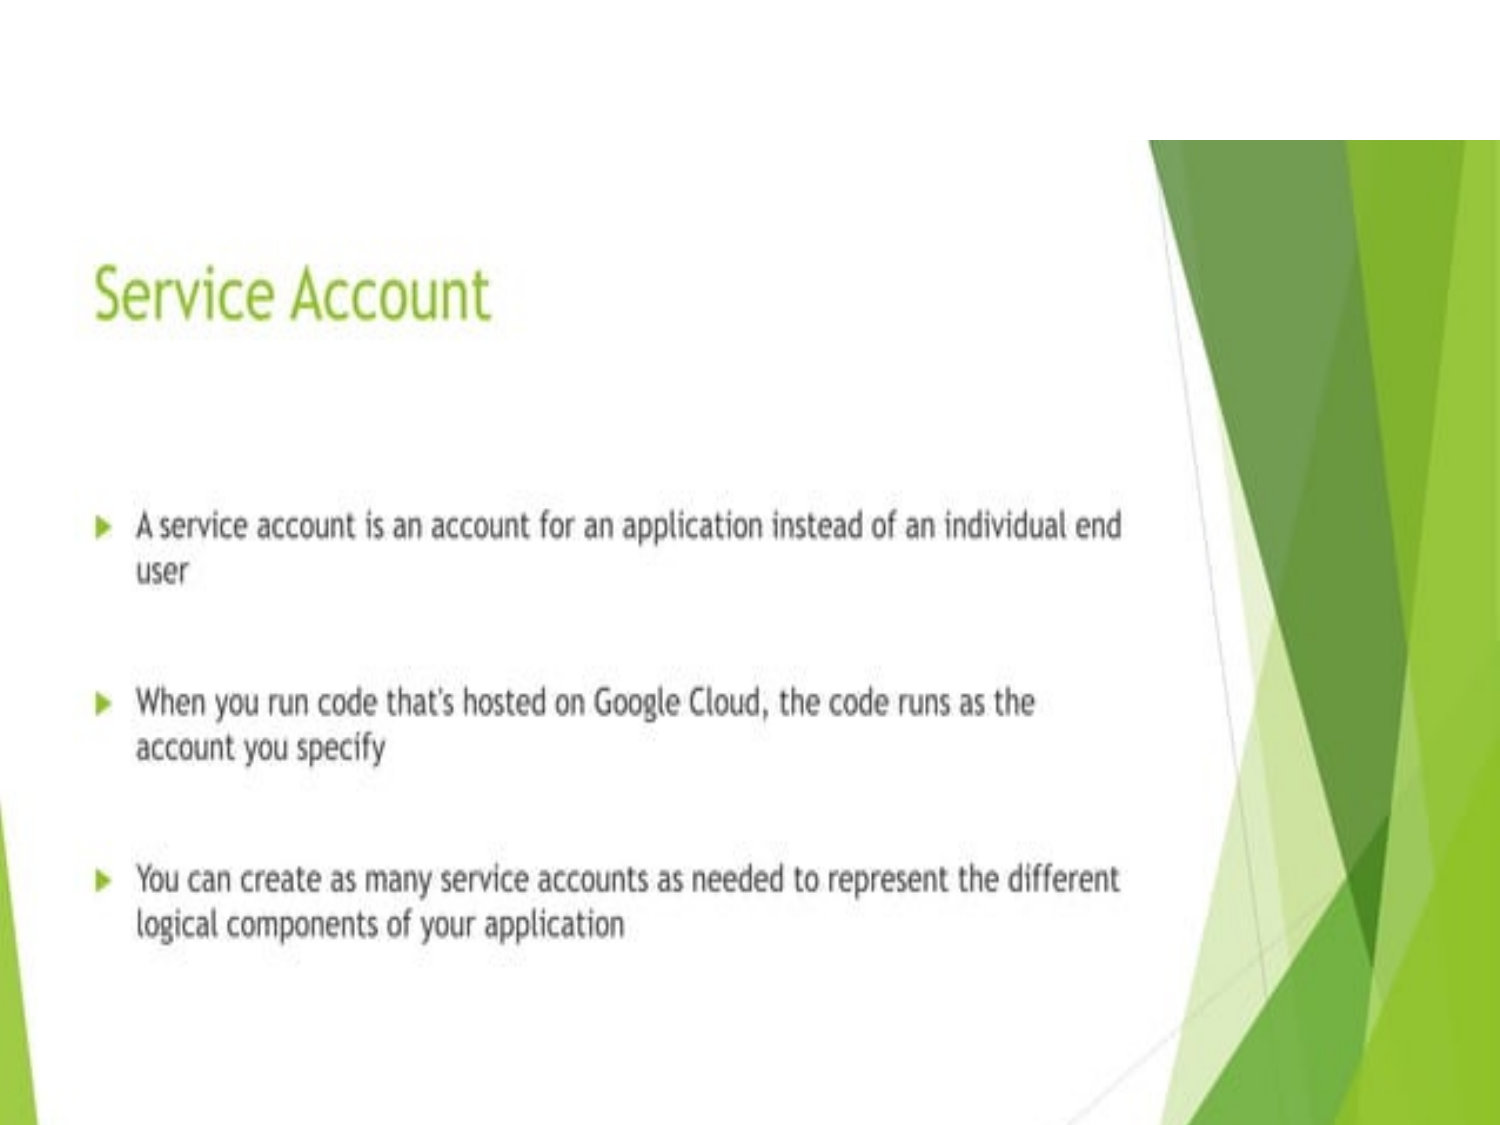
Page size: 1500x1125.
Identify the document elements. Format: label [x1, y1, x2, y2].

picture [0, 139, 1500, 1125]
